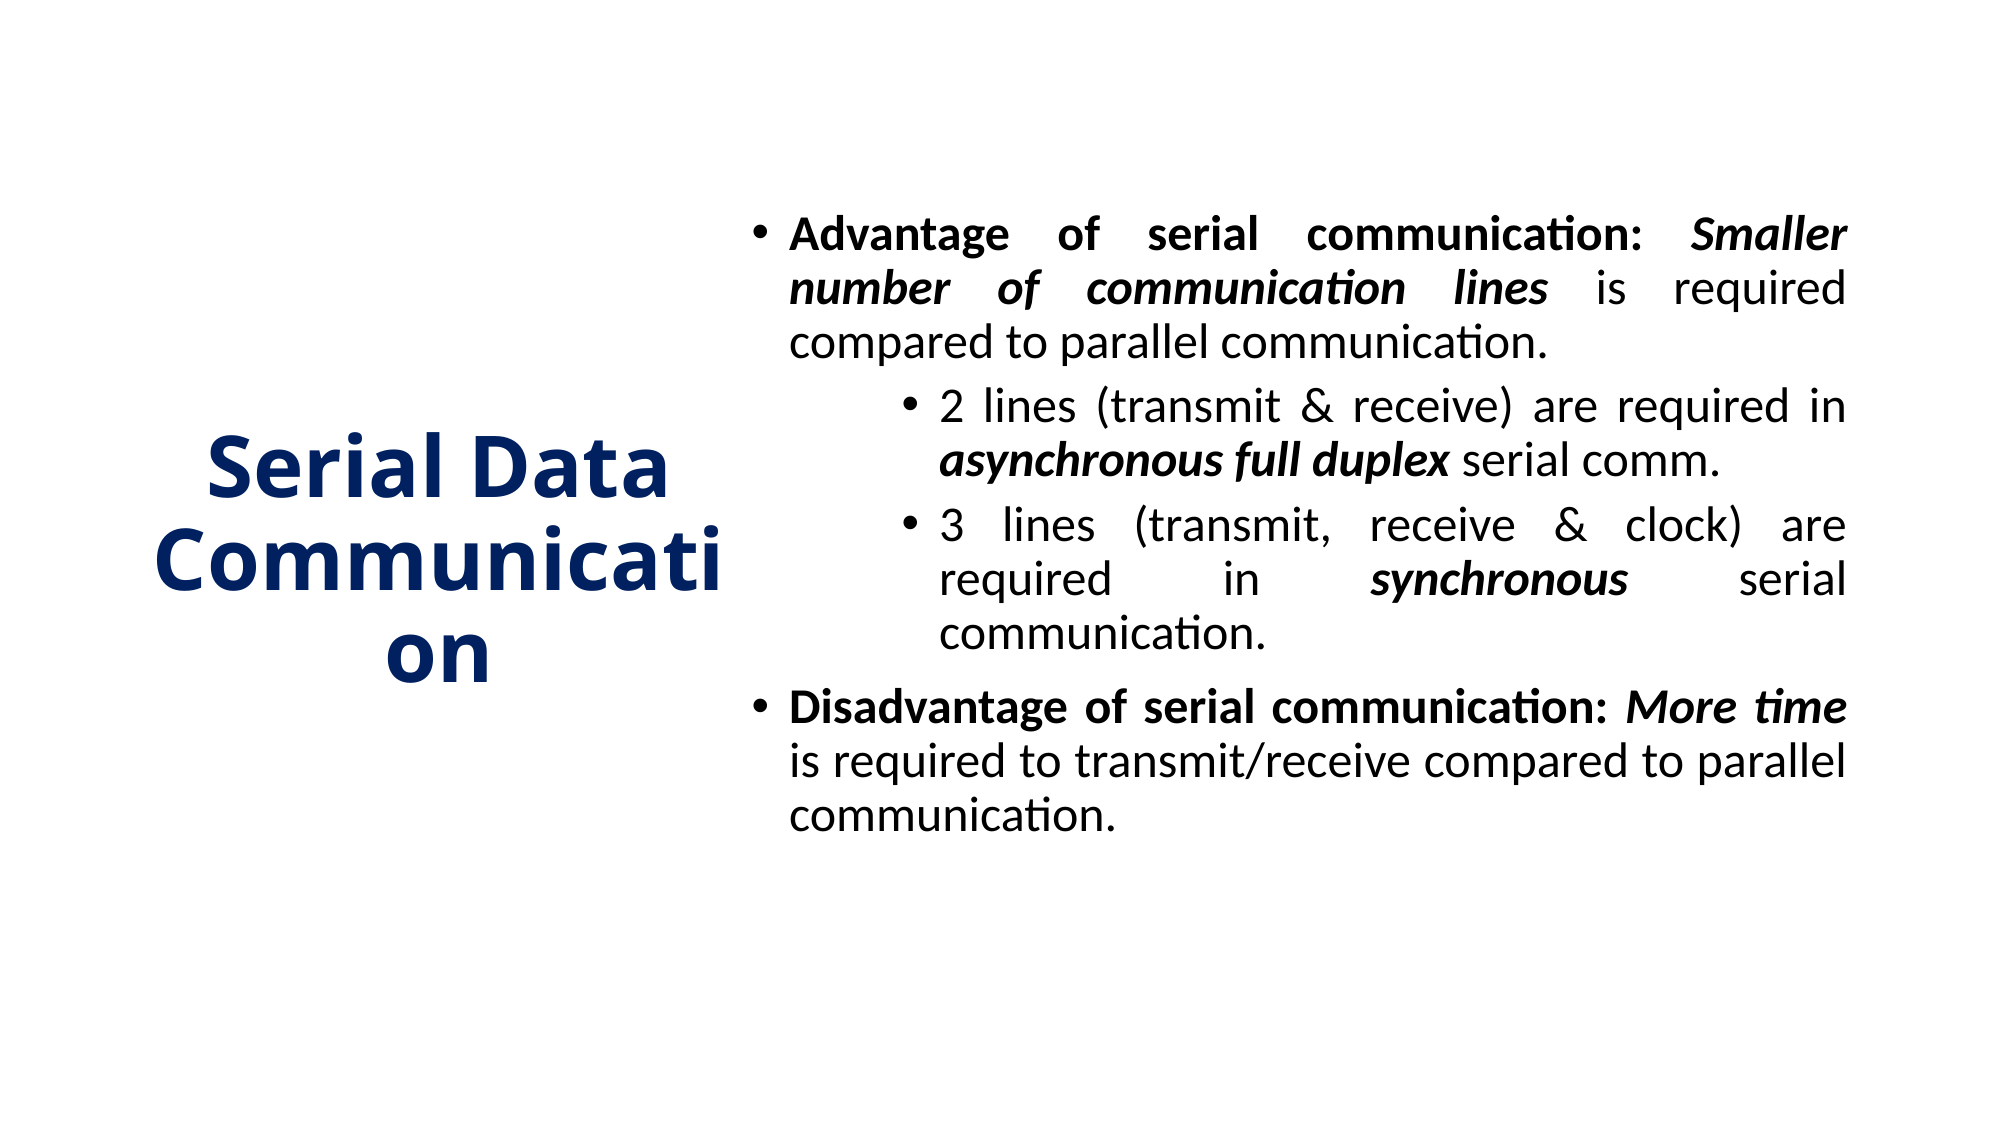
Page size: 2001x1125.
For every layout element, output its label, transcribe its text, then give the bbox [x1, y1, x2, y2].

title Serial Data Communication [137, 158, 736, 967]
list Advantage of serial communication: Smaller number of communication lines is required compared to parallel communication. 2 lines (transmit & receive) are required in asynchronous full duplex serial comm. 3 lines (transmit, receive & clock) are required in synchronous serial communication. Disadvantage of serial communication: More time is required to transmit/receive compared to parallel communication. [736, 158, 1863, 967]
